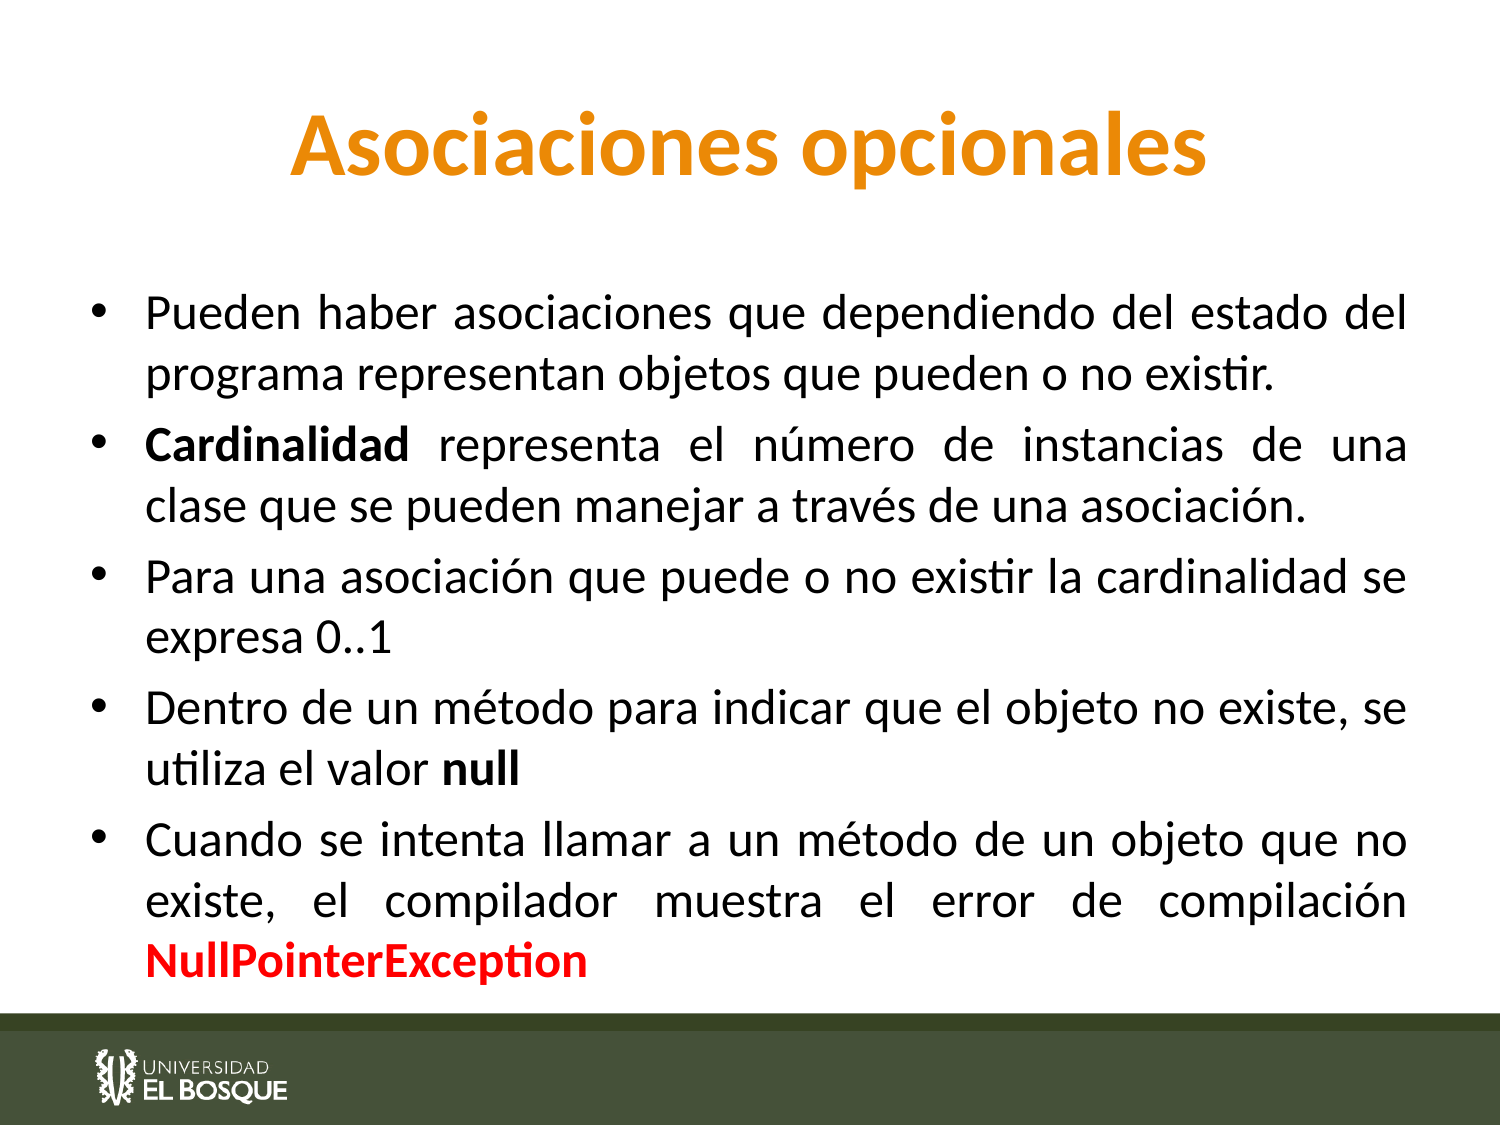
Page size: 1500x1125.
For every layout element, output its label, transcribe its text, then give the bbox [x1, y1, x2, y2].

picture [76, 1031, 305, 1125]
title Asociaciones opcionales [75, 45, 1425, 233]
list Pueden haber asociaciones que dependiendo del estado del programa representan objetos que pueden o no existir. Cardinalidad representa el número de instancias de una clase que se pueden manejar a través de una asociación. Para una asociación que puede o no existir la cardinalidad se expresa 0..1 Dentro de un método para indicar que el objeto no existe, se utiliza el valor null Cuando se intenta llamar a un método de un objeto que no existe, el compilador muestra el error de compilación NullPointerException [75, 262, 1425, 1005]
